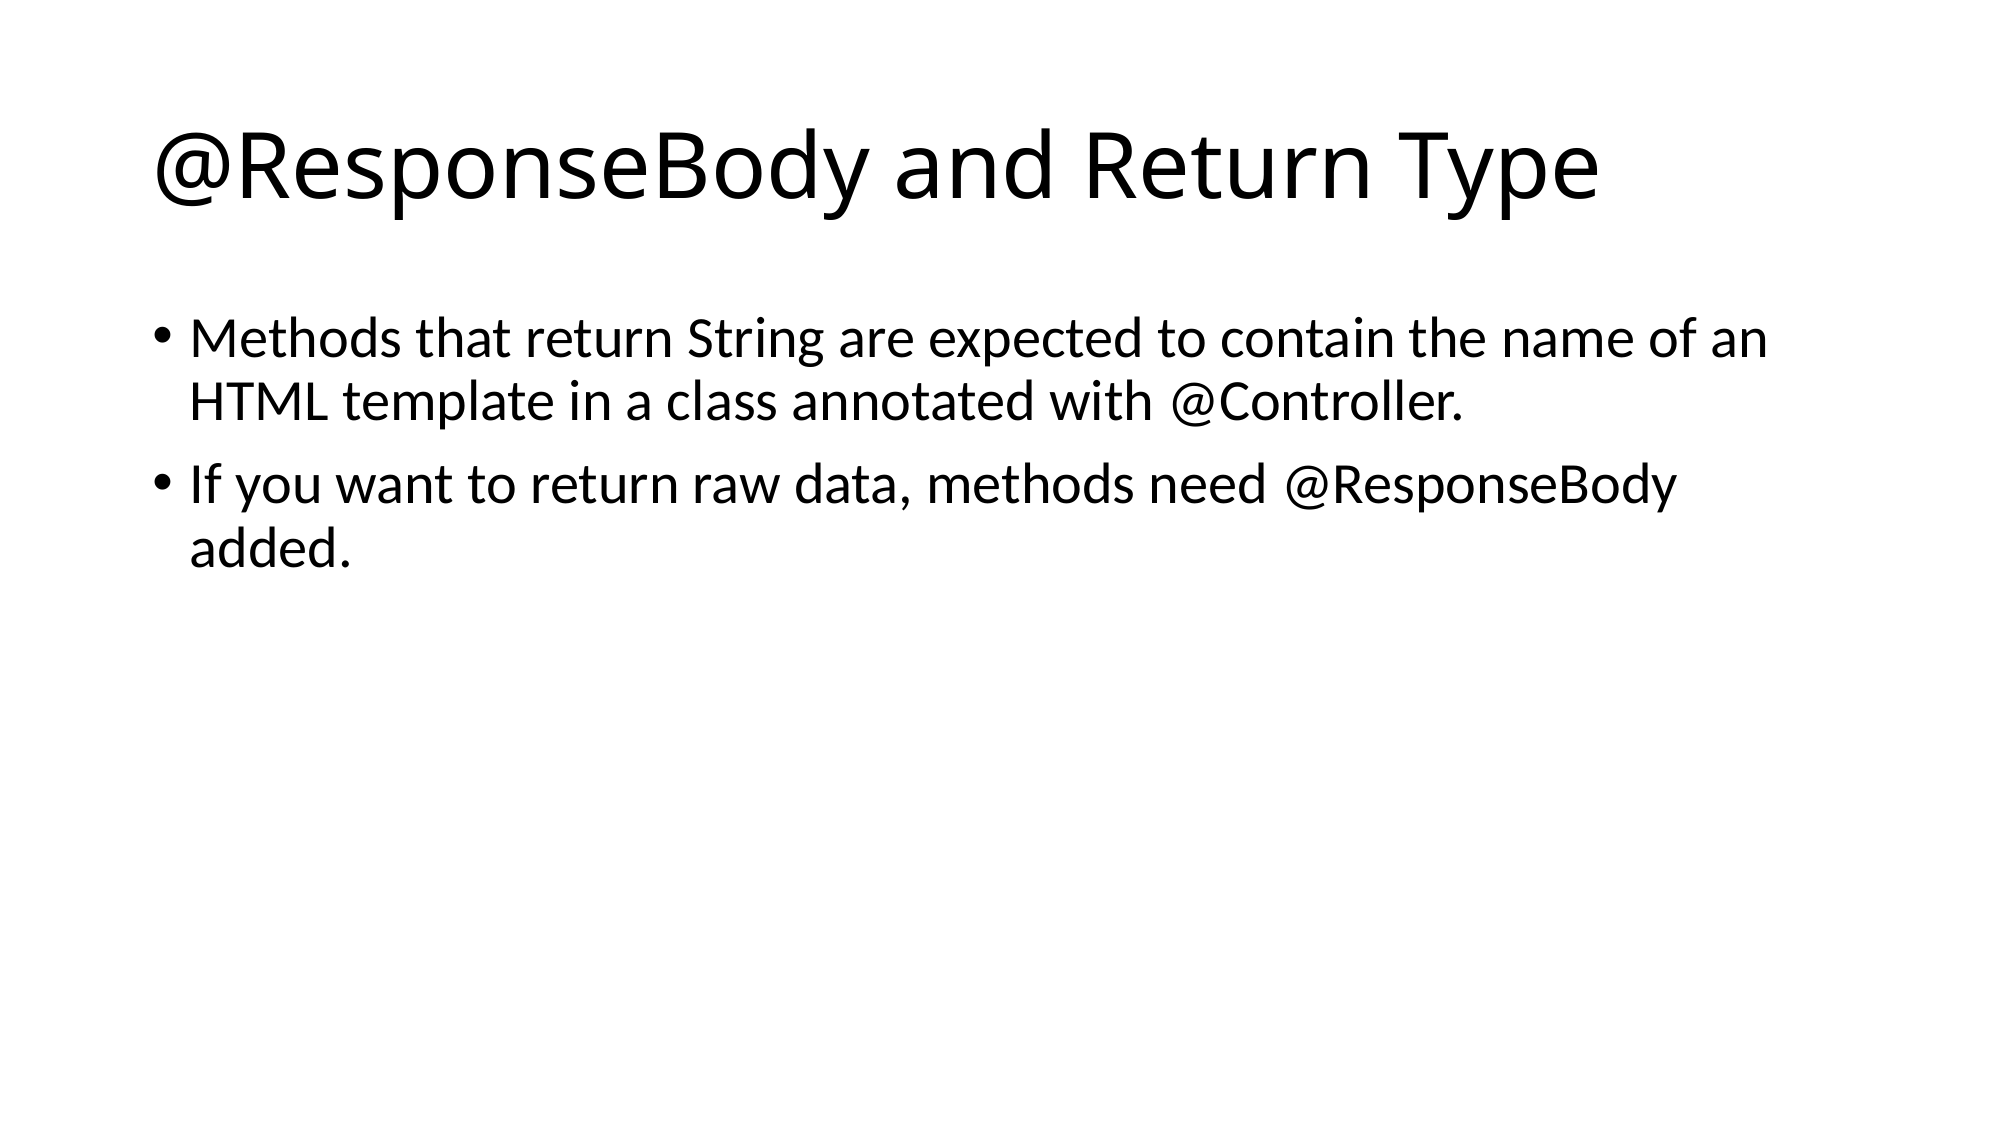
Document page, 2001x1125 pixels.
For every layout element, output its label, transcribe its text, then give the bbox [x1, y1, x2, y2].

title @ResponseBody and Return Type [137, 59, 1863, 278]
list Methods that return String are expected to contain the name of an HTML template in a class annotated with @Controller. If you want to return raw data, methods need @ResponseBody added. [137, 299, 1863, 1014]
